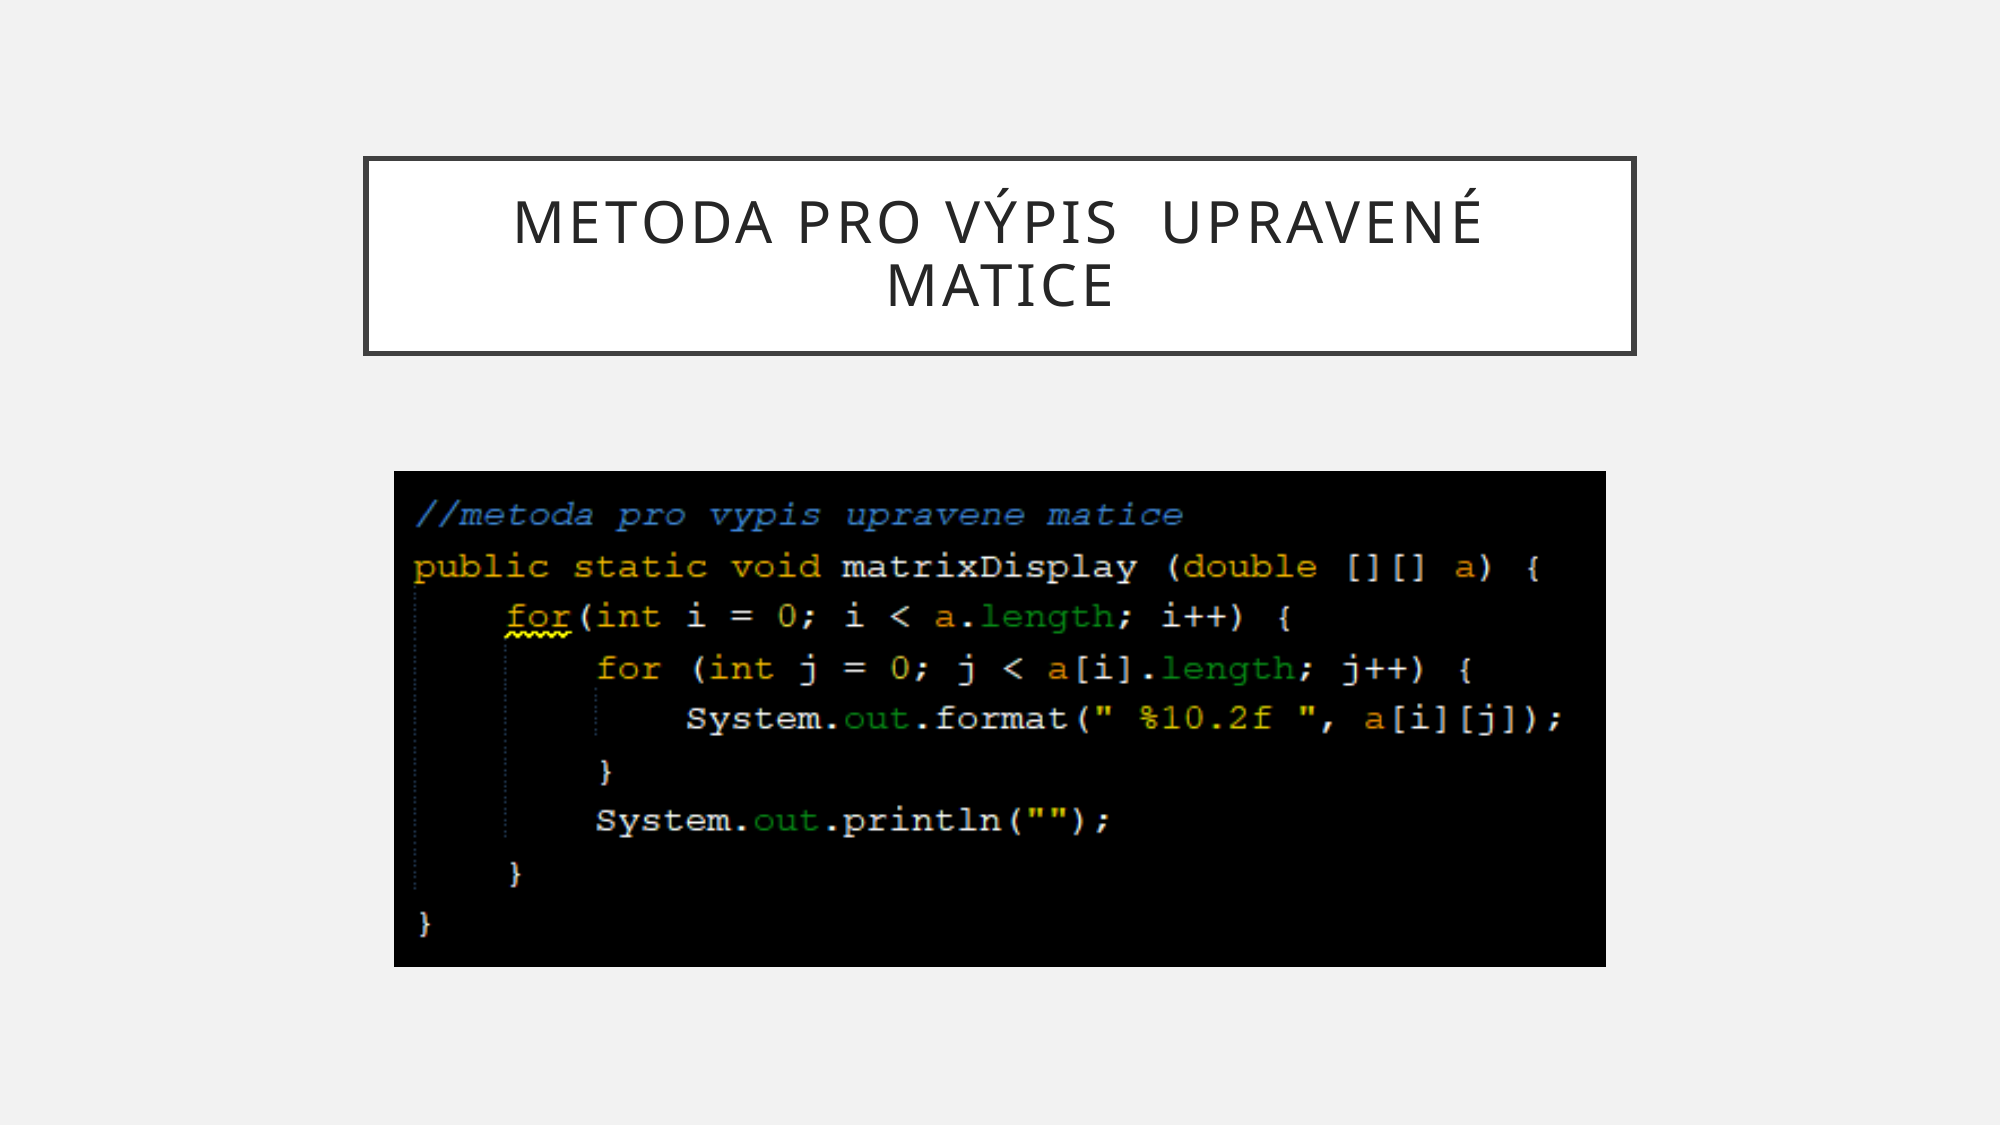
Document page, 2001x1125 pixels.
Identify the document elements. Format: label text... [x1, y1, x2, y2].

title METODA PRO VÝPIS UPRAVENÉ MATICE [363, 156, 1637, 356]
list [393, 471, 1606, 967]
